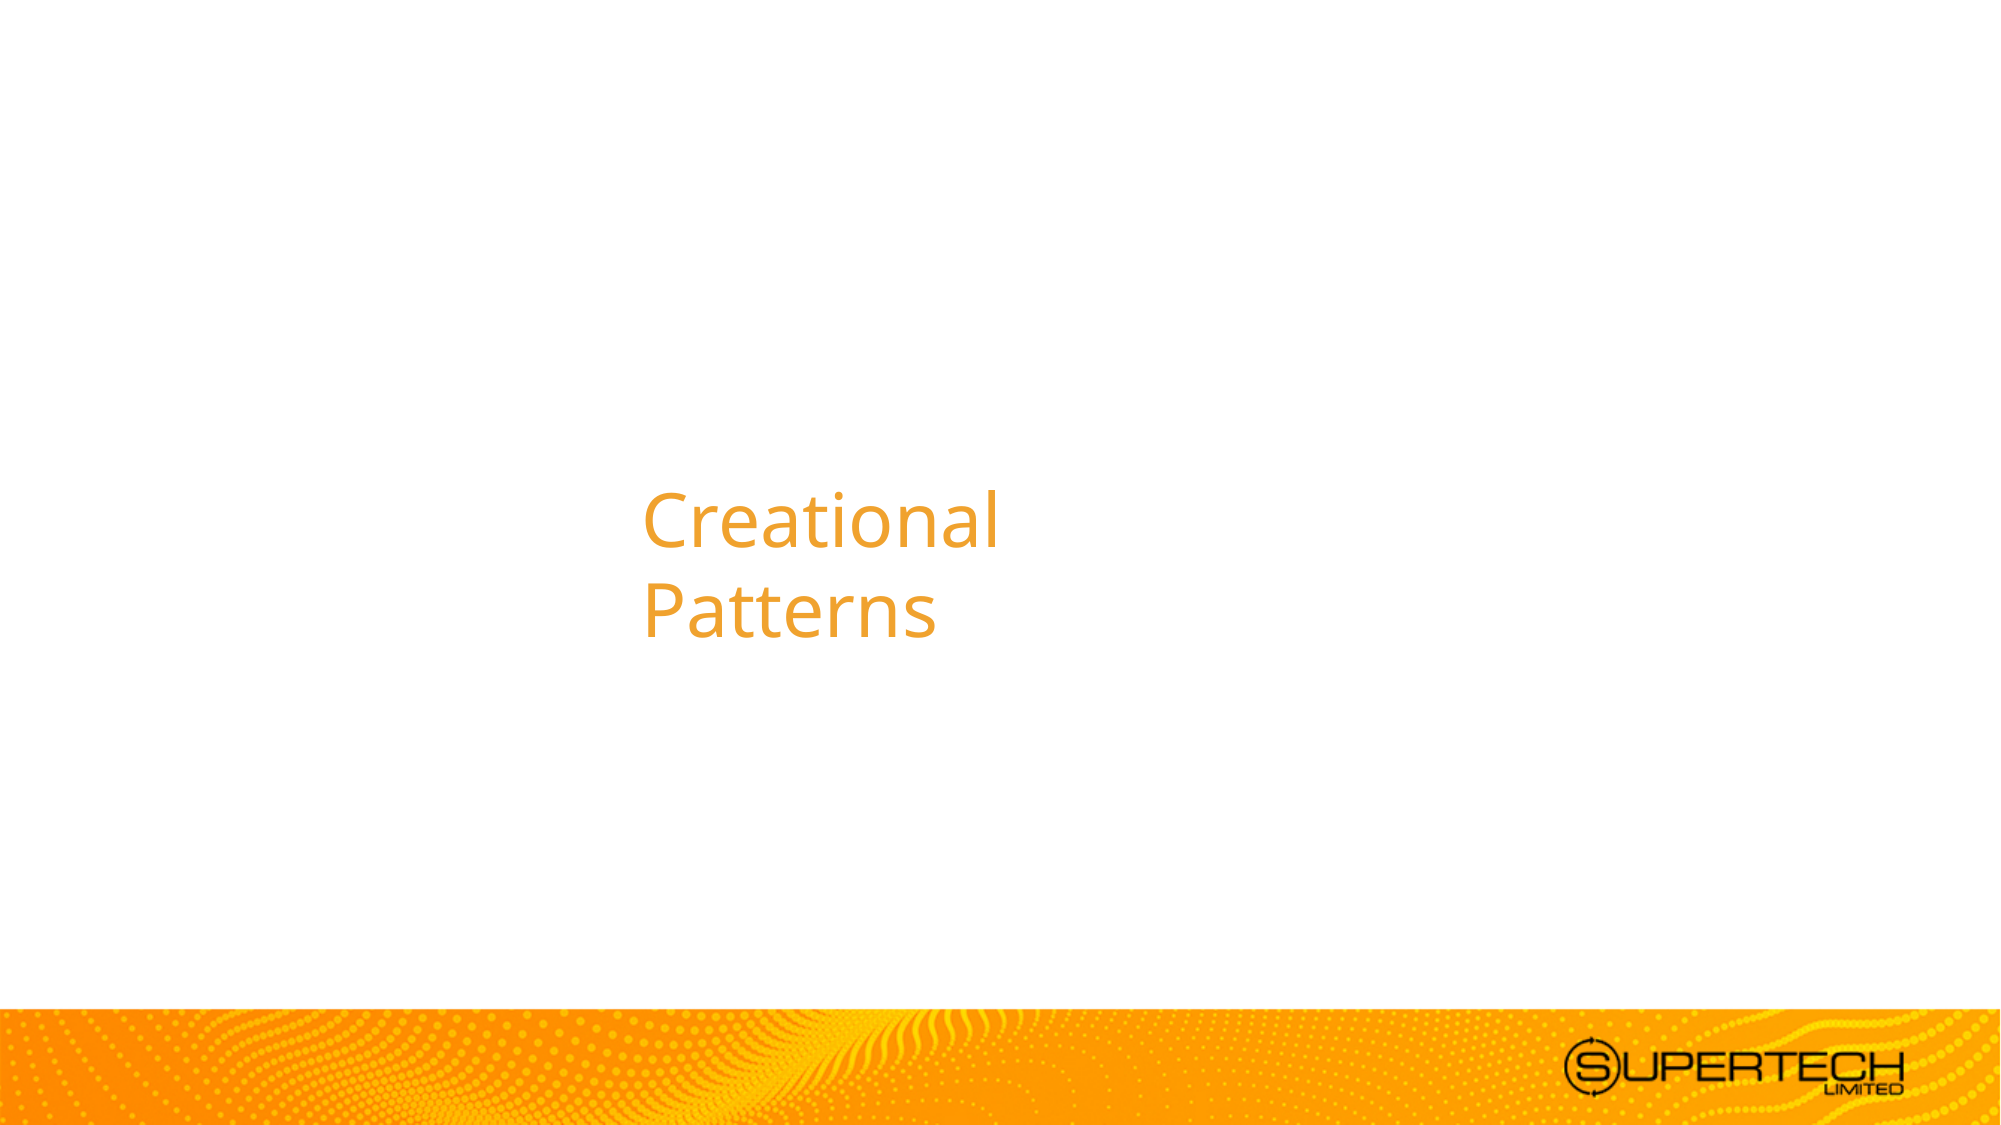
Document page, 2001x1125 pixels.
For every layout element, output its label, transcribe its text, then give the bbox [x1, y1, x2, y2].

title Creational Patterns [626, 464, 1311, 582]
picture [0, 0, 2001, 1125]
